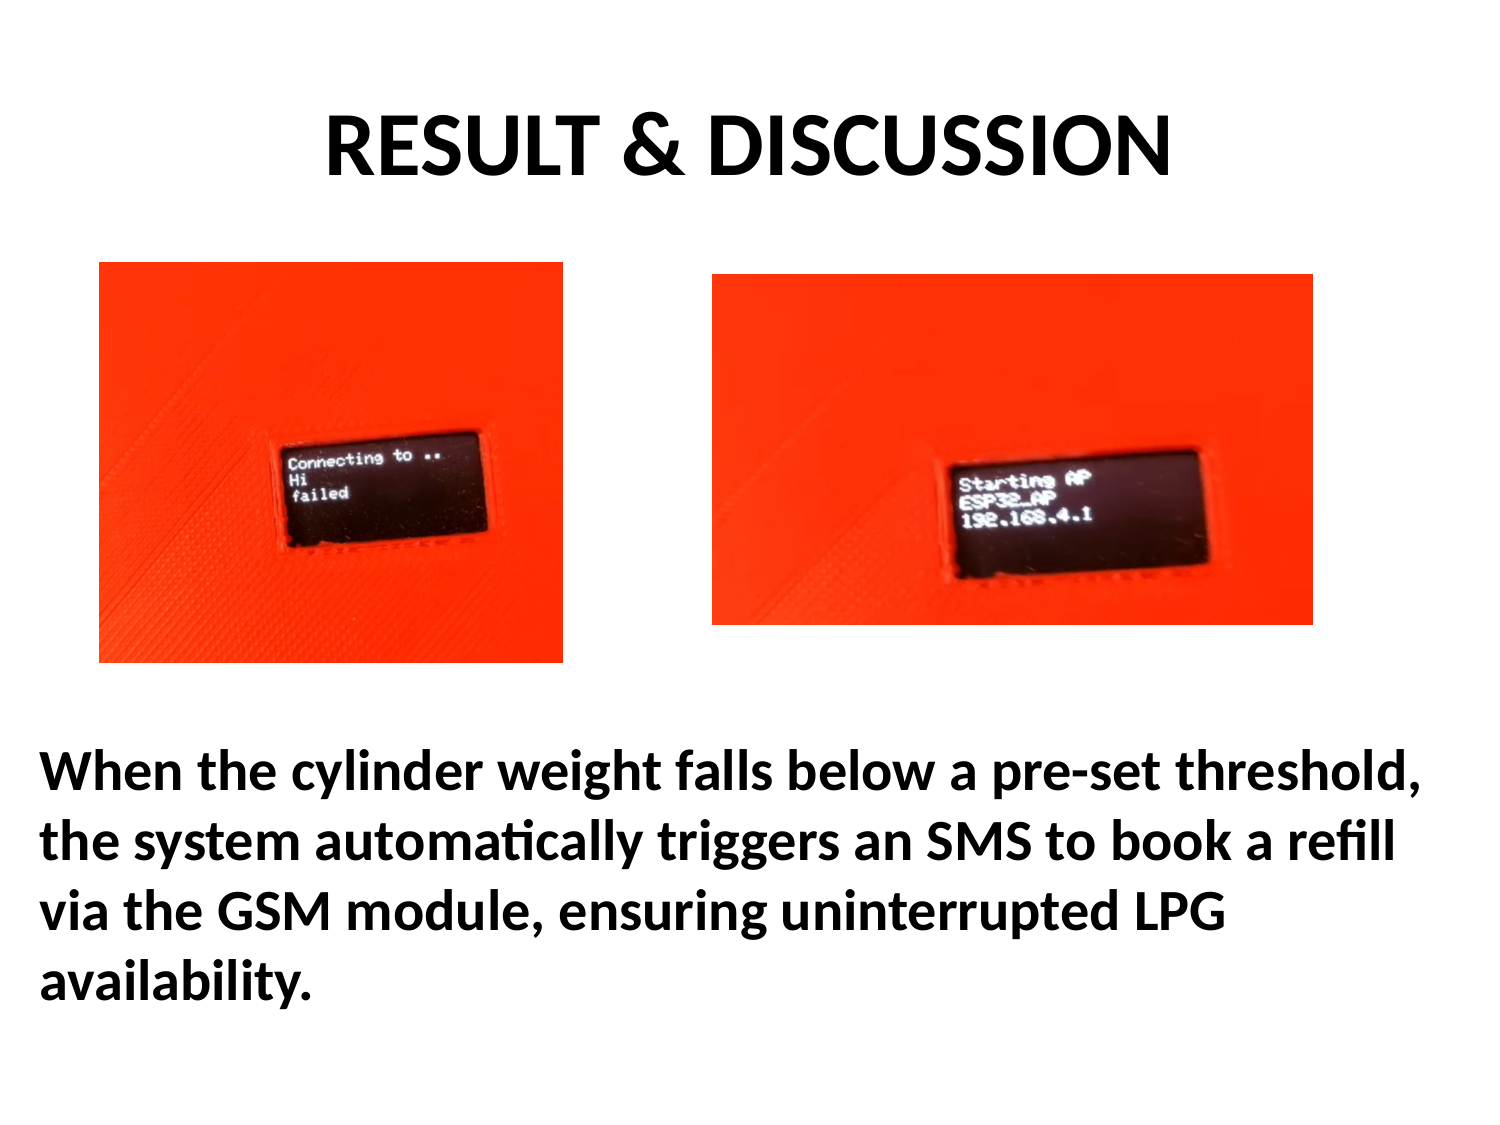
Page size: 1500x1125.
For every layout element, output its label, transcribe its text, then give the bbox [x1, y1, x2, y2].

text_box When the cylinder weight falls below a pre-set threshold, the system automatically triggers an SMS to book a refill via the GSM module, ensuring uninterrupted LPG availability. [24, 724, 1463, 1020]
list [99, 262, 563, 663]
title RESULT & DISCUSSION [75, 45, 1425, 233]
picture [712, 274, 1313, 626]
